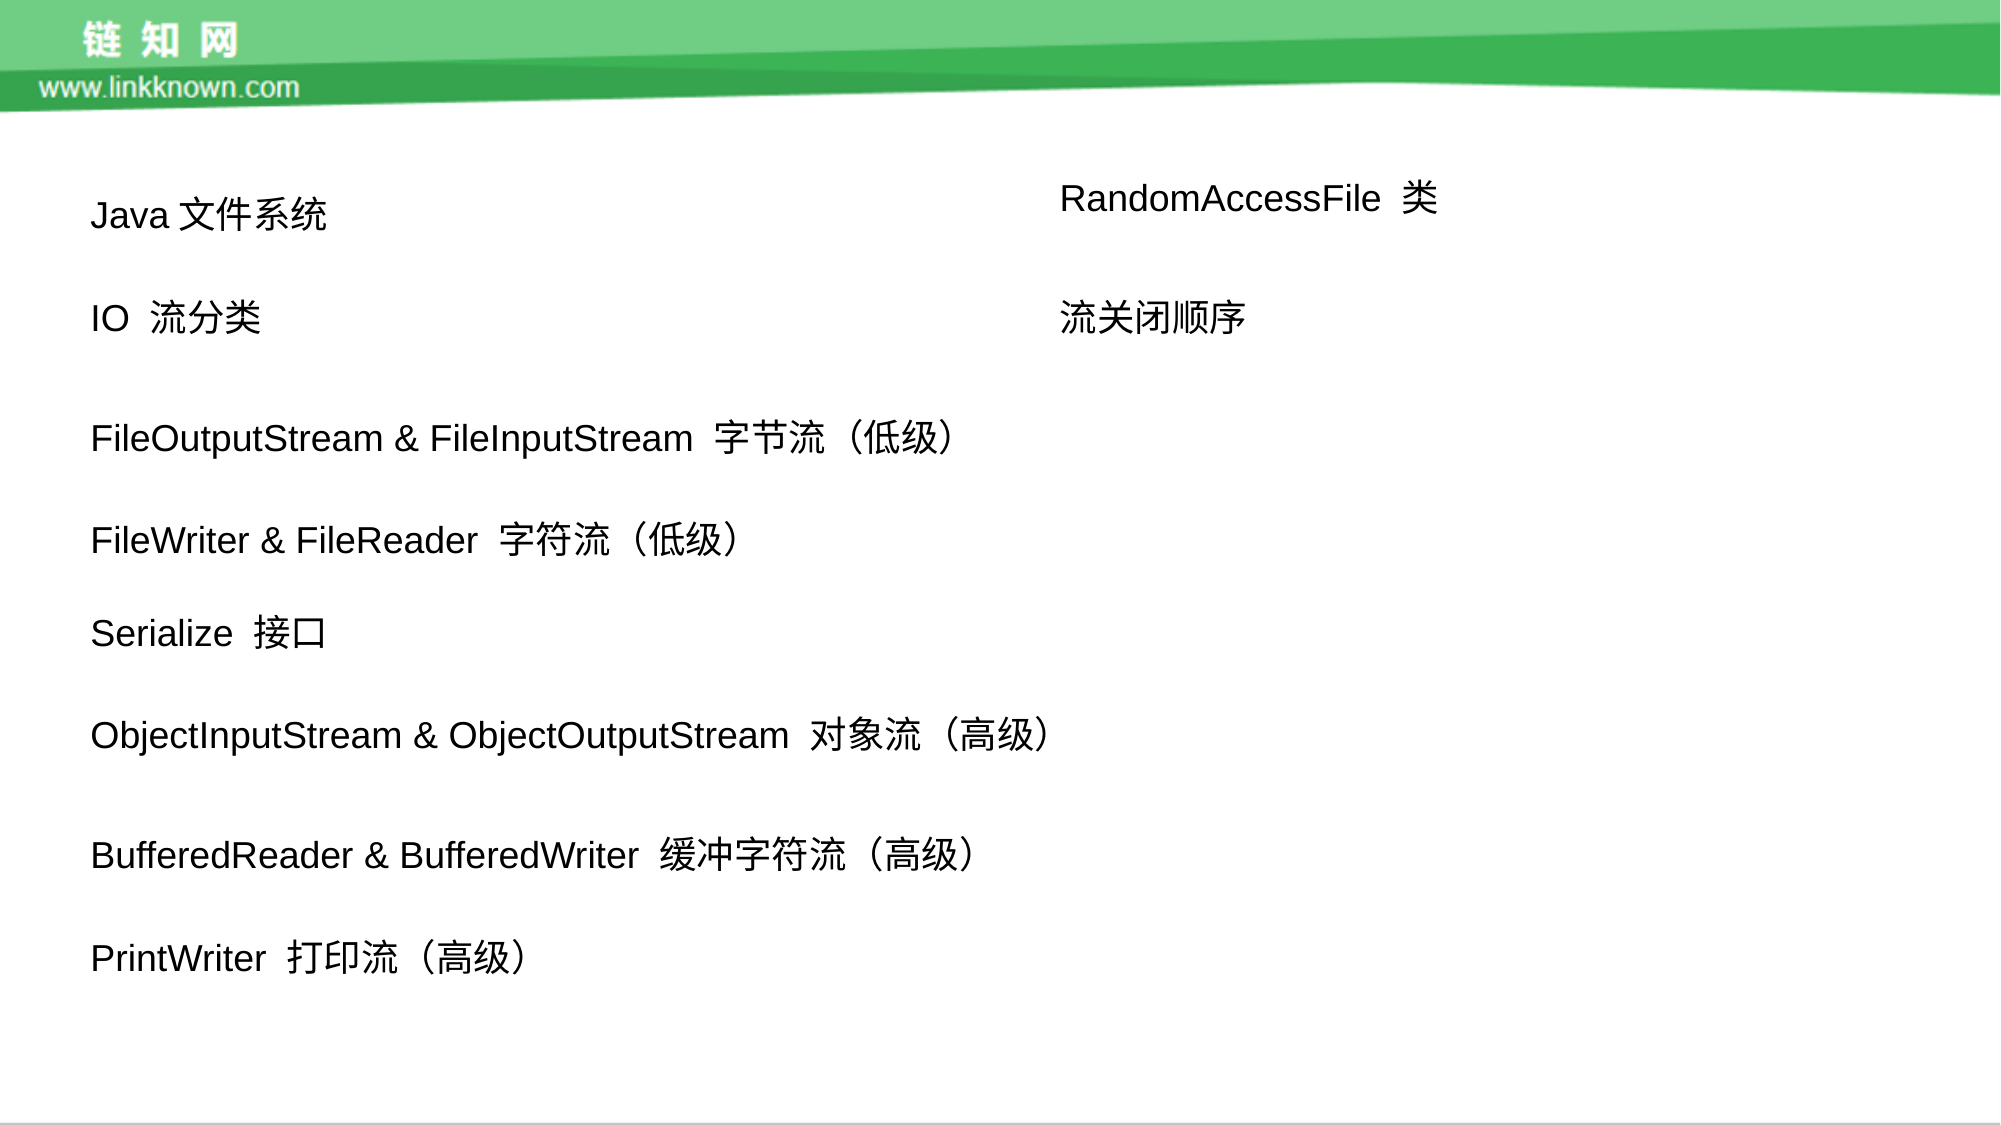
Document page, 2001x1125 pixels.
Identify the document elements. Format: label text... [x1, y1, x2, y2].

text_box RandomAccessFile 类 [1044, 166, 1950, 227]
text_box FileWriter & FileReader 字符流（低级） [75, 508, 1373, 569]
text_box PrintWriter 打印流（高级） [75, 926, 1373, 987]
text_box 流关闭顺序 [1044, 286, 1950, 347]
text_box ObjectInputStream & ObjectOutputStream 对象流（高级） [75, 703, 1373, 764]
text_box Java文件系统 [75, 183, 1373, 244]
text_box BufferedReader & BufferedWriter 缓冲字符流（高级） [75, 823, 1373, 884]
text_box FileOutputStream & FileInputStream 字节流（低级） [75, 406, 1373, 466]
text_box IO 流分类 [75, 286, 1044, 347]
picture [0, 0, 2001, 1125]
text_box Serialize 接口 [75, 601, 1373, 661]
